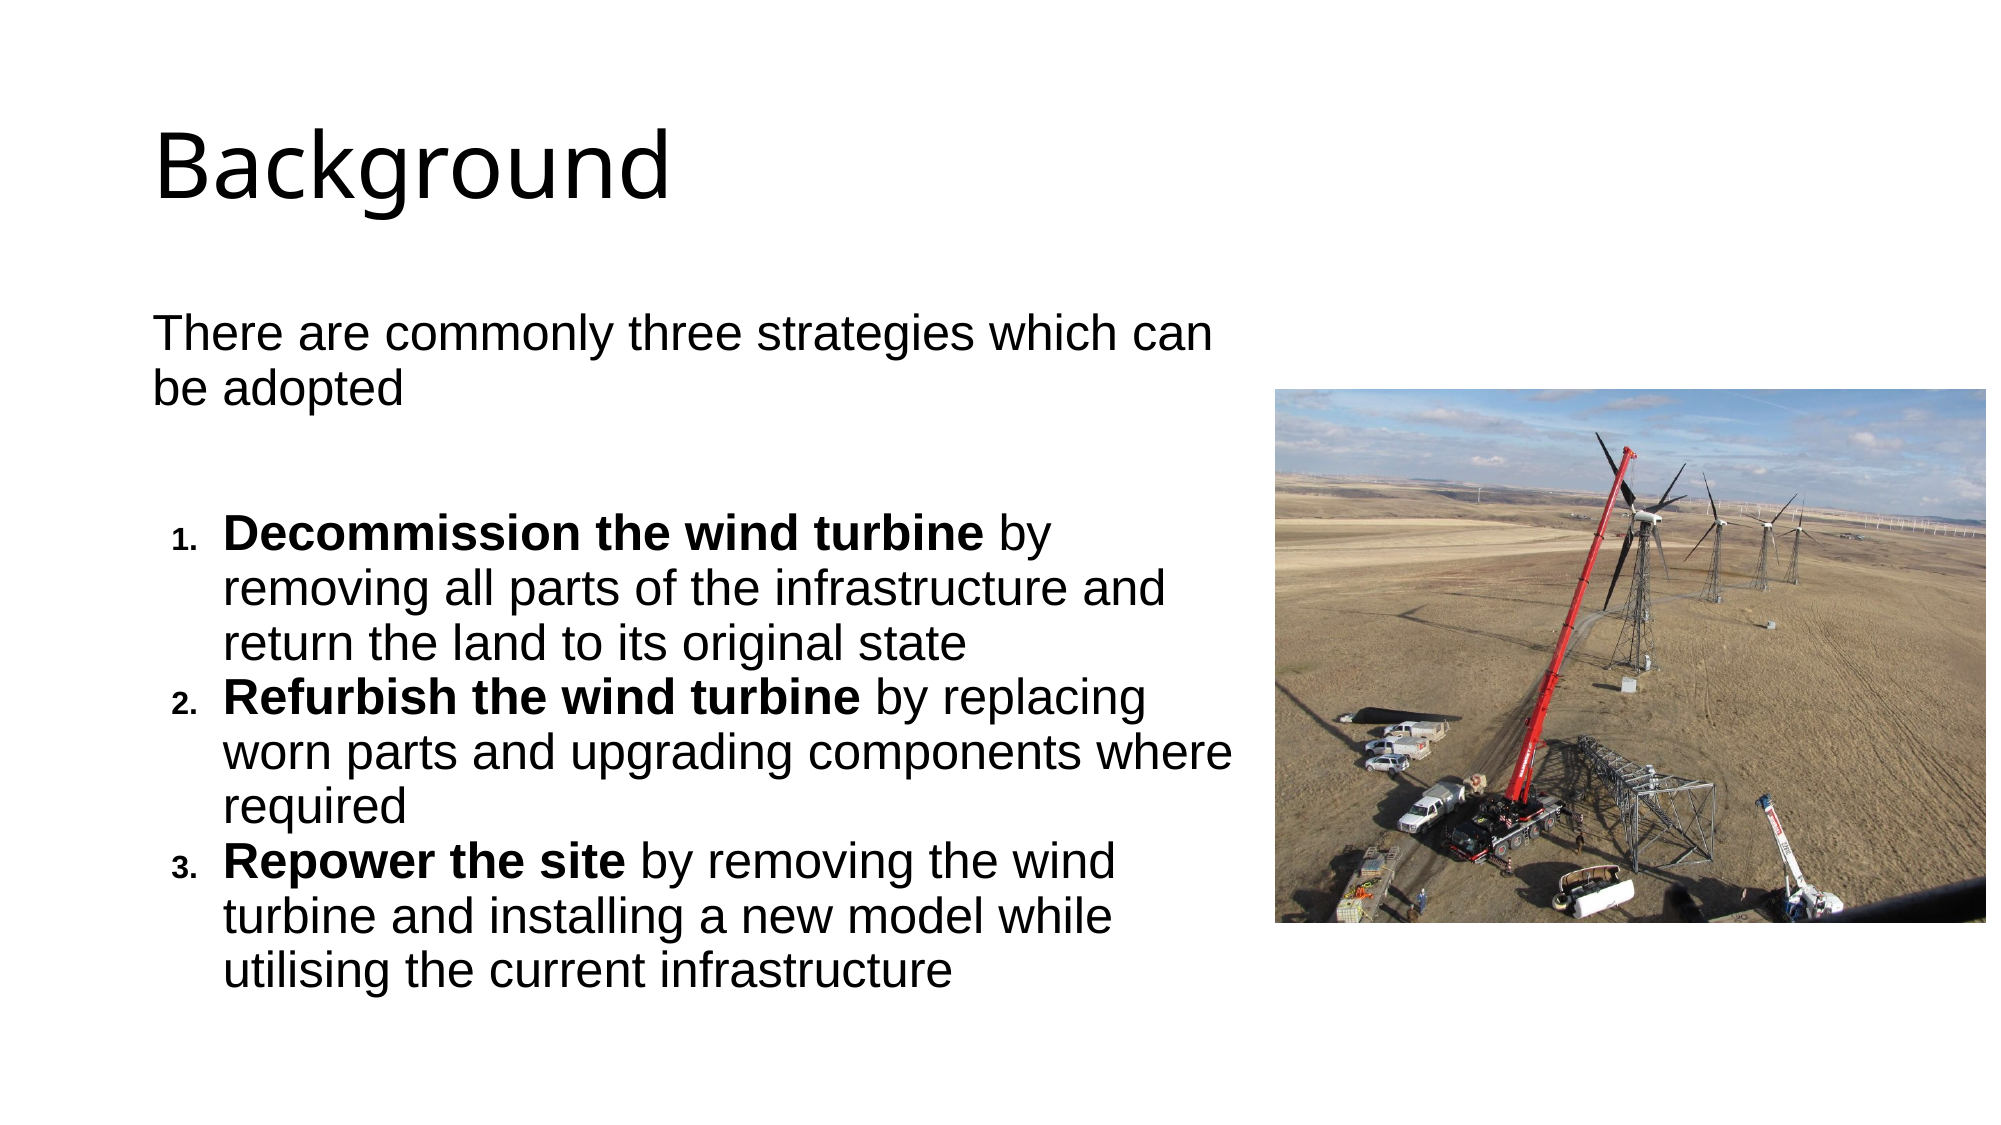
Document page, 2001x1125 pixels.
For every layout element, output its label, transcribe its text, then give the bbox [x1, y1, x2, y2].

picture [1274, 389, 1986, 924]
title Background [137, 59, 1863, 278]
list There are commonly three strategies which can be adopted Decommission the wind turbine by removing all parts of the infrastructure and return the land to its original state Refurbish the wind turbine by replacing worn parts and upgrading components where required Repower the site by removing the wind turbine and installing a new model while utilising the current infrastructure [137, 299, 1276, 1014]
